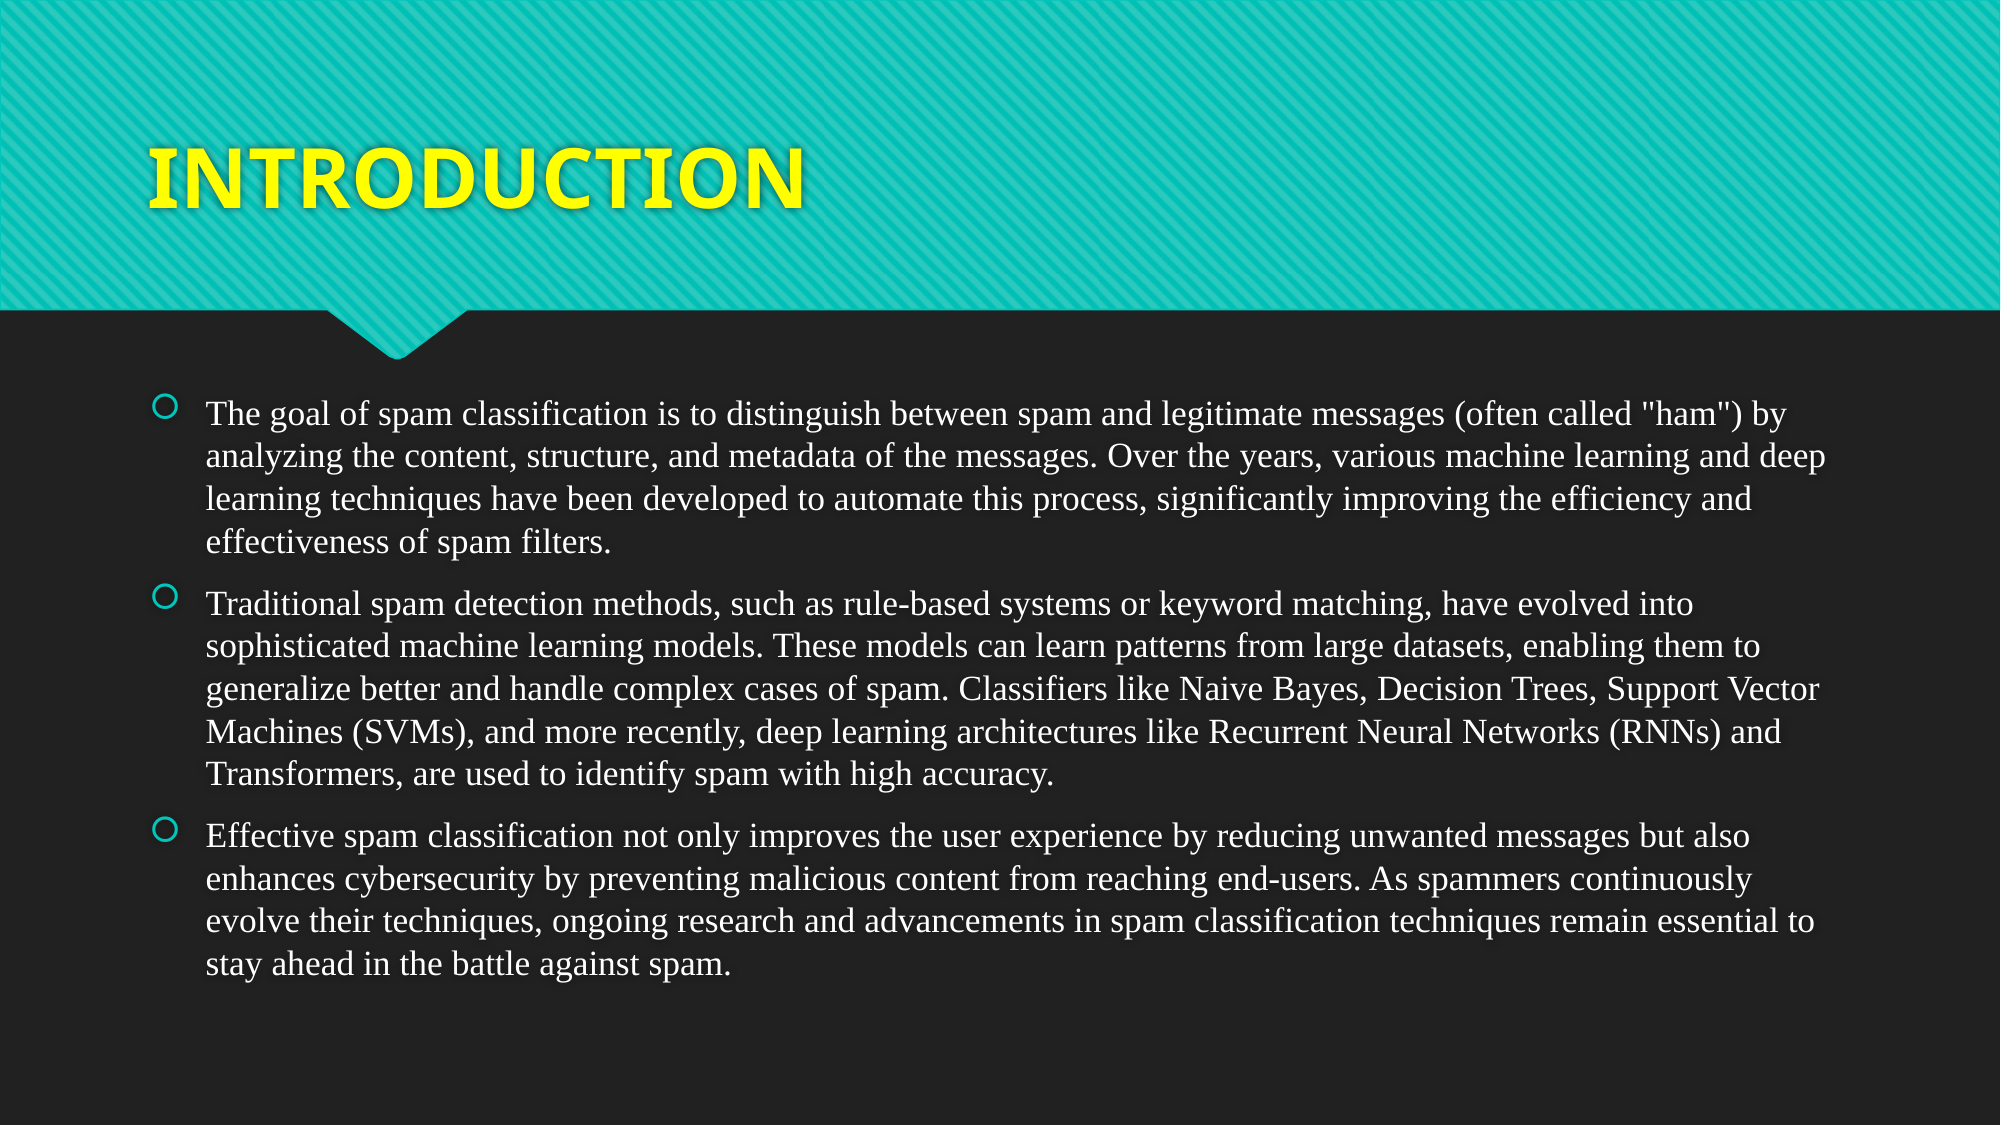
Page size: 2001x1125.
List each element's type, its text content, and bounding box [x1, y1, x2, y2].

title INTRODUCTION [132, 73, 1868, 233]
list The goal of spam classification is to distinguish between spam and legitimate messages (often called "ham") by analyzing the content, structure, and metadata of the messages. Over the years, various machine learning and deep learning techniques have been developed to automate this process, significantly improving the efficiency and effectiveness of spam filters. Traditional spam detection methods, such as rule-based systems or keyword matching, have evolved into sophisticated machine learning models. These models can learn patterns from large datasets, enabling them to generalize better and handle complex cases of spam. Classifiers like Naive Bayes, Decision Trees, Support Vector Machines (SVMs), and more recently, deep learning architectures like Recurrent Neural Networks (RNNs) and Transformers, are used to identify spam with high accuracy. Effective spam classification not only improves the user experience by reducing unwanted messages but also enhances cybersecurity by preventing malicious content from reaching end-users. As spammers continuously evolve their techniques, ongoing research and advancements in spam classification techniques remain essential to stay ahead in the battle against spam. [134, 364, 1866, 1073]
